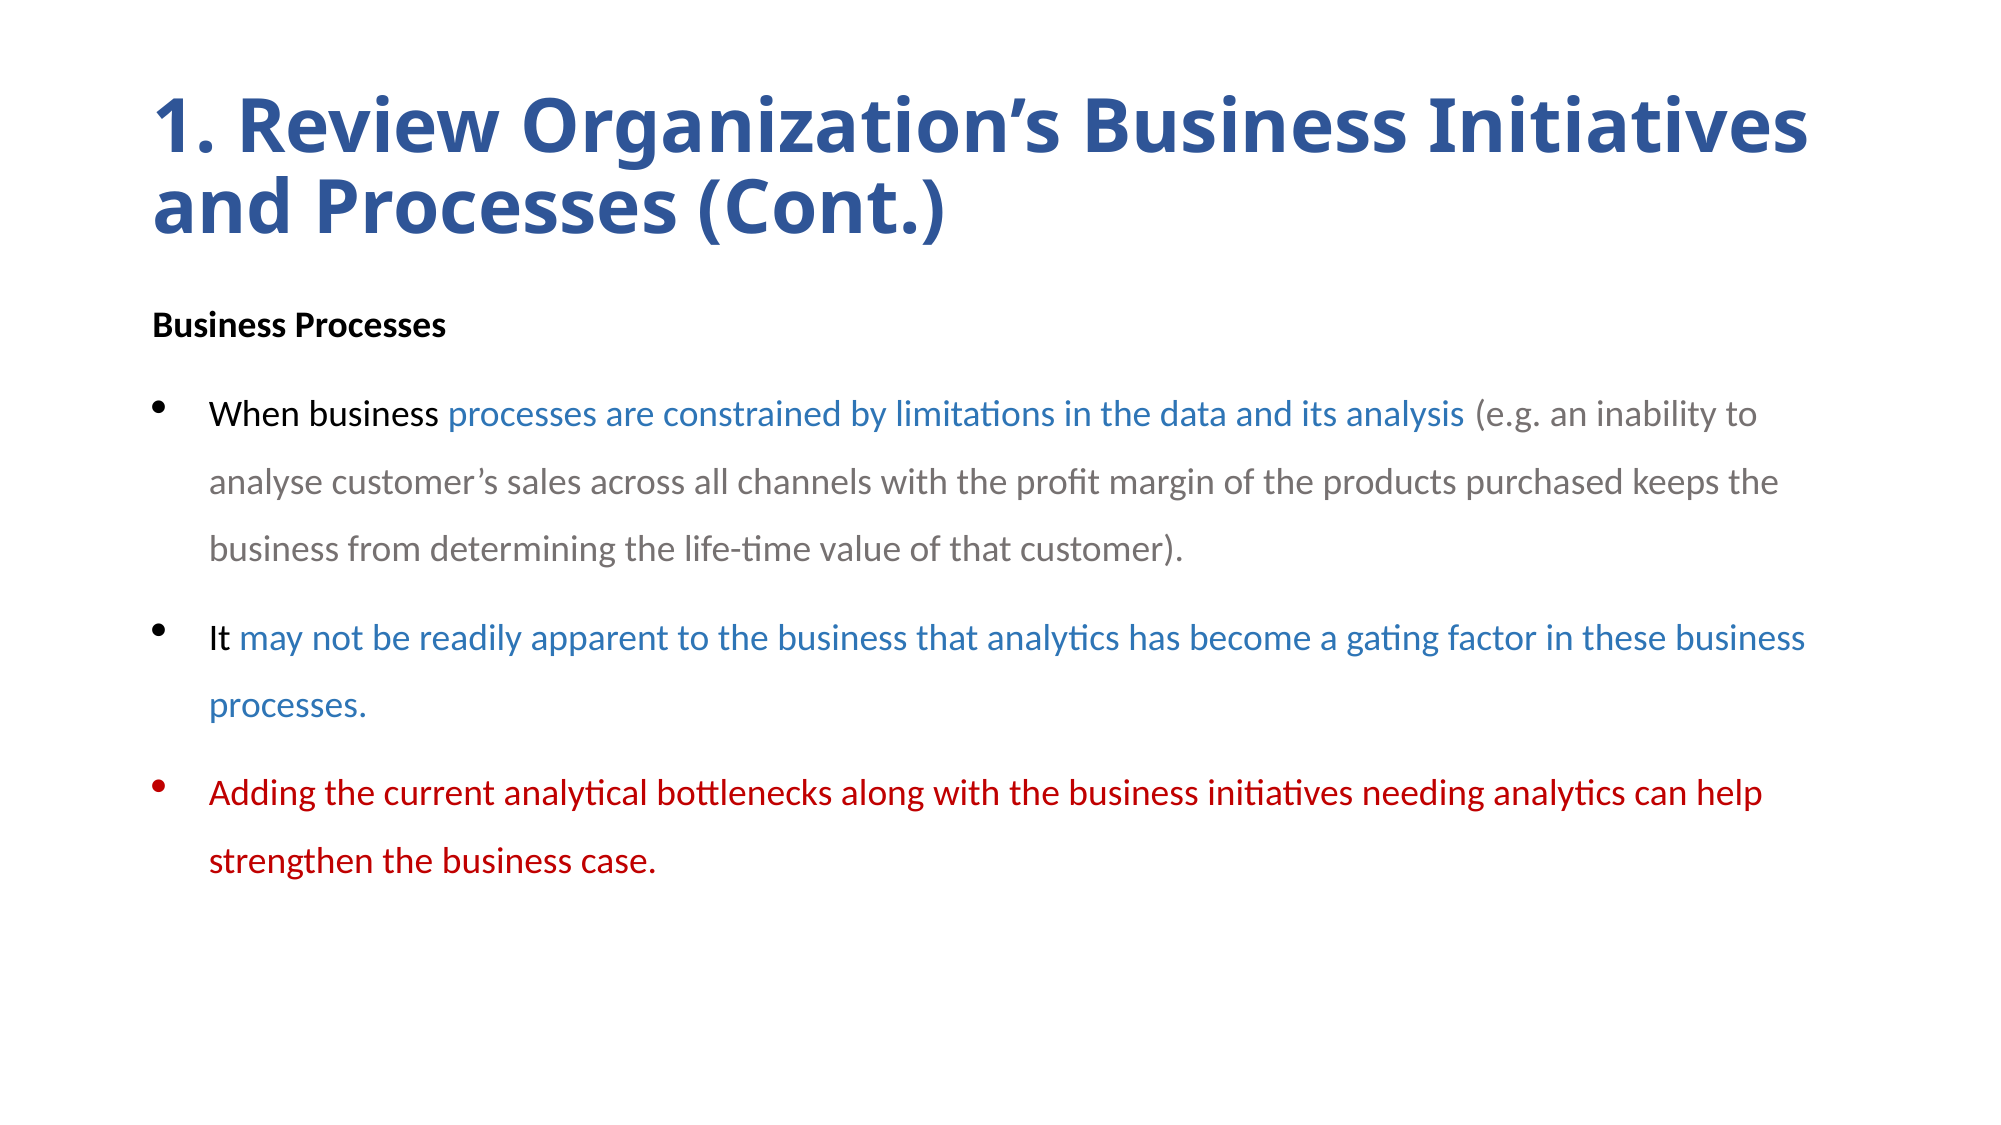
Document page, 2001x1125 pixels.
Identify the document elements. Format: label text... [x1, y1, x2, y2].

title 1. Review Organization’s Business Initiatives and Processes (Cont.) [137, 59, 1863, 278]
list Business Processes When business processes are constrained by limitations in the data and its analysis (e.g. an inability to analyse customer’s sales across all channels with the profit margin of the products purchased keeps the business from determining the life-time value of that customer). It may not be readily apparent to the business that analytics has become a gating factor in these business processes. Adding the current analytical bottlenecks along with the business initiatives needing analytics can help strengthen the business case. [137, 297, 1863, 1046]
